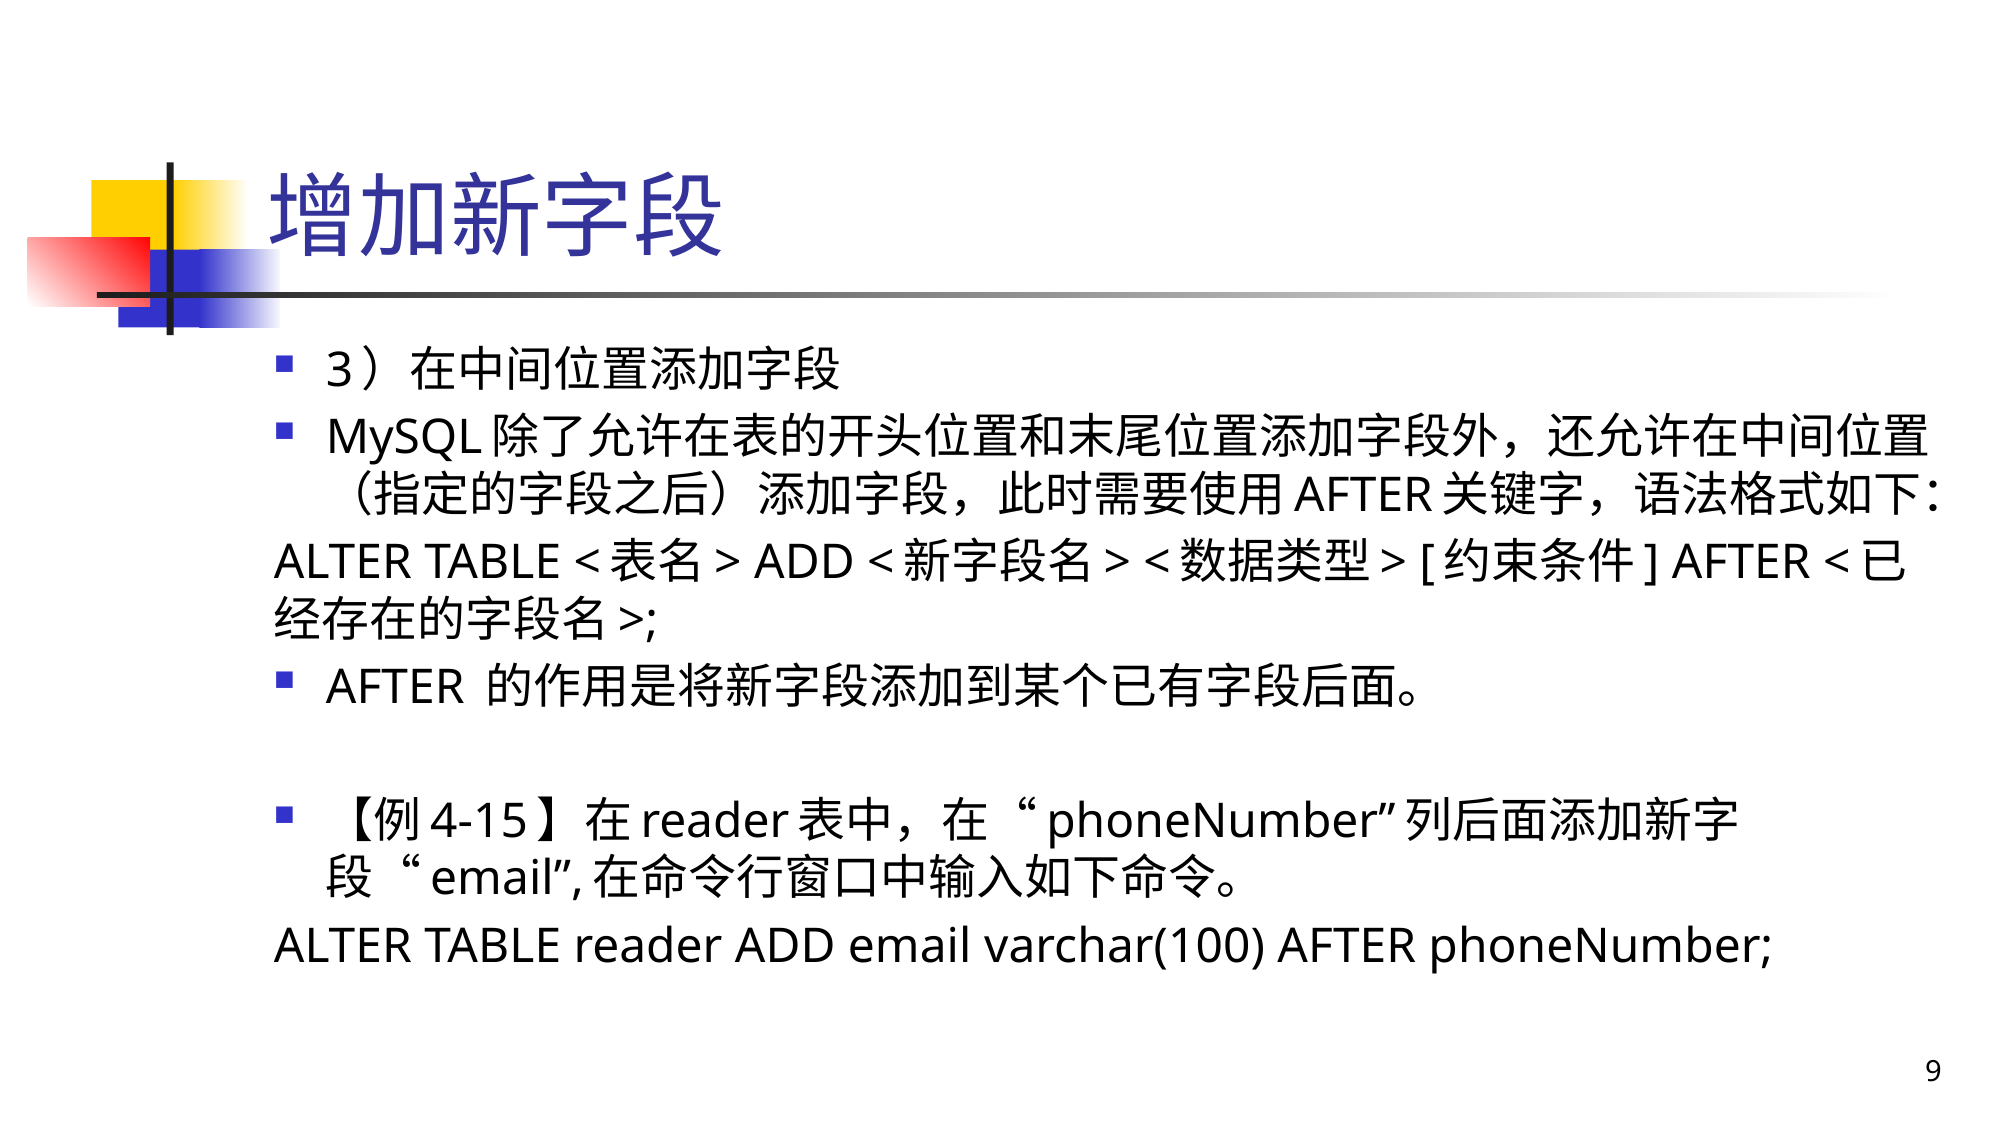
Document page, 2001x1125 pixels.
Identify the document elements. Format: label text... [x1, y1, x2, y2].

slide_number 9 [1540, 1024, 1957, 1100]
title 增加新字段 [251, 35, 1957, 275]
list 3）在中间位置添加字段 MySQL除了允许在表的开头位置和末尾位置添加字段外，还允许在中间位置（指定的字段之后）添加字段，此时需要使用AFTER关键字，语法格式如下： ALTER TABLE <表名> ADD <新字段名> <数据类型> [约束条件] AFTER <已经存在的字段名>; AFTER 的作用是将新字段添加到某个已有字段后面。 【例4-15】在reader表中，在“phoneNumber”列后面添加新字段“email”,在命令行窗口中输入如下命令。 ALTER TABLE reader ADD email varchar(100) AFTER phoneNumber; [258, 331, 1959, 1006]
